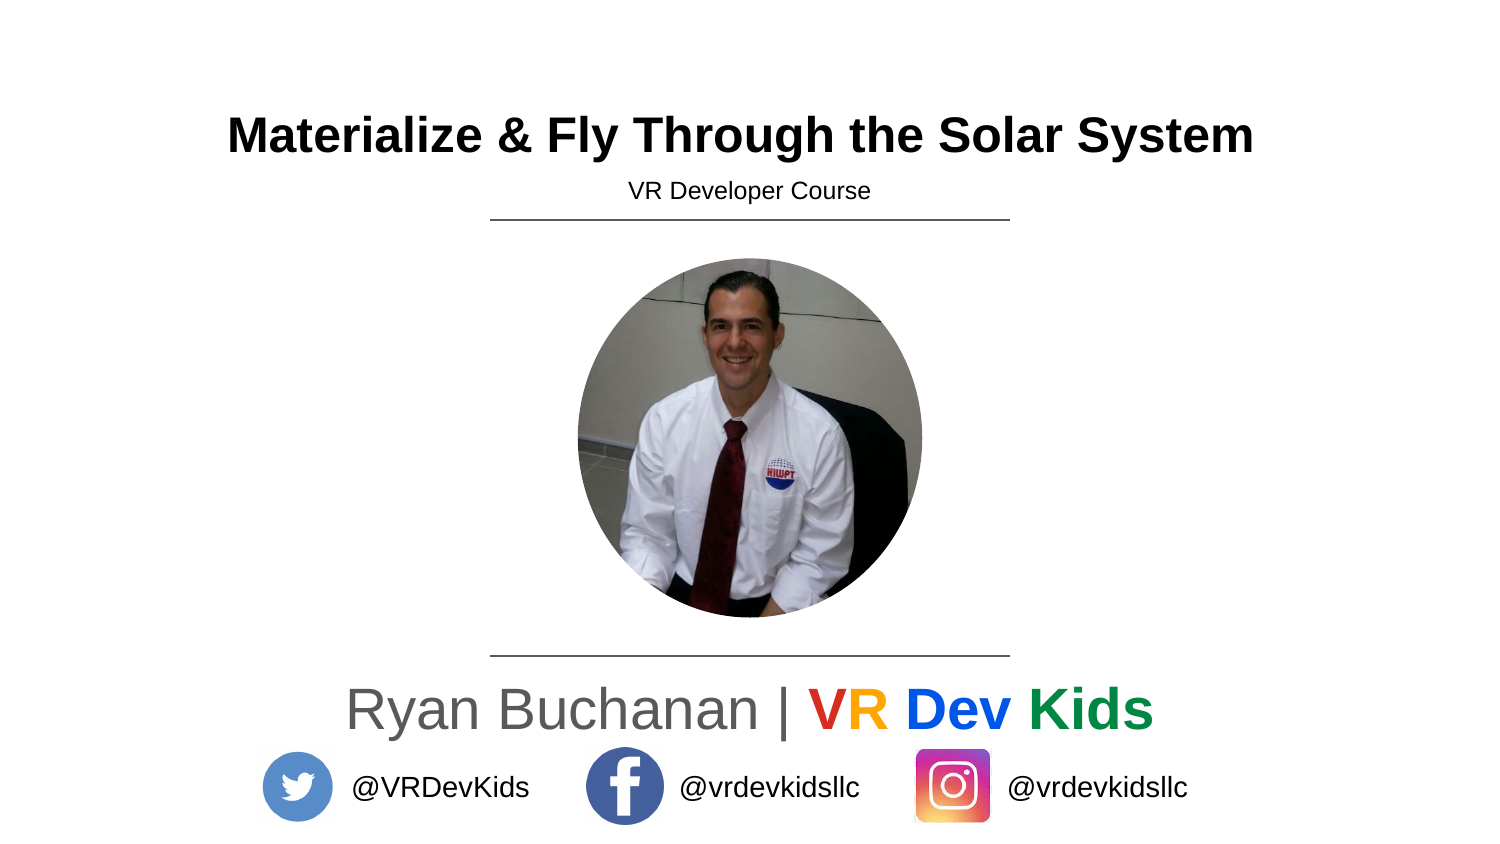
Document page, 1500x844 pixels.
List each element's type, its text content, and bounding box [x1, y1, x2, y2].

picture [913, 748, 993, 824]
title Materialize & Fly Through the Solar System VR Developer Course [212, 86, 1288, 220]
subtitle Ryan Buchanan | VR Dev Kids [51, 656, 1449, 787]
text_box @vrdevkidsllc [668, 757, 908, 815]
text_box @vrdevkidsllc [997, 757, 1242, 815]
picture [585, 746, 665, 826]
picture [257, 746, 337, 826]
picture [577, 258, 923, 618]
text_box @VRDevKids [340, 757, 580, 815]
